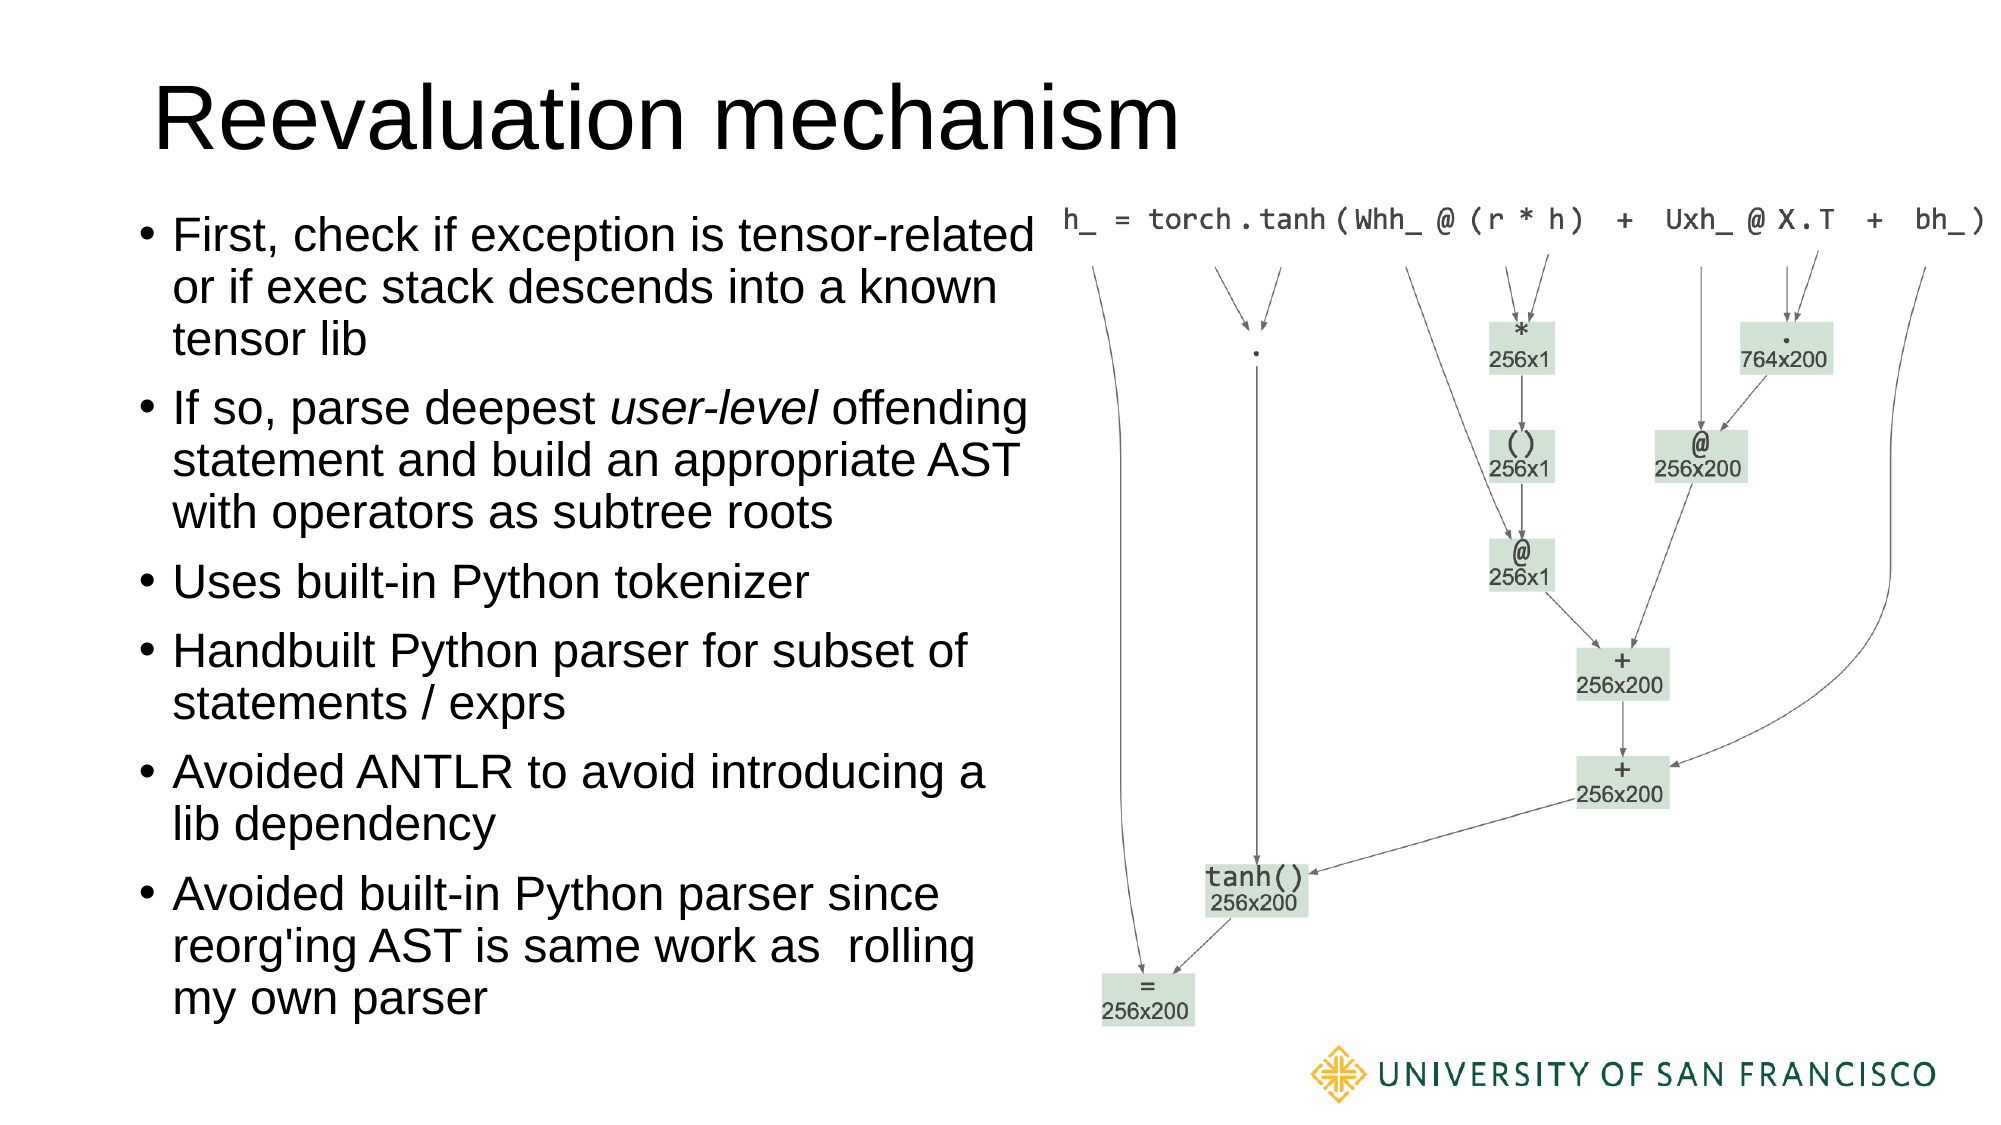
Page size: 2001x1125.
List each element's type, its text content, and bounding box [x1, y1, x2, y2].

list First, check if exception is tensor-related or if exec stack descends into a known tensor lib If so, parse deepest user-level offending statement and build an appropriate AST with operators as subtree roots Uses built-in Python tokenizer Handbuilt Python parser for subset of statements / exprs Avoided ANTLR to avoid introducing a lib dependency Avoided built-in Python parser since reorg'ing AST is same work as rolling my own parser [123, 201, 1057, 1066]
picture [1056, 201, 1989, 1036]
title Reevaluation mechanism [137, 59, 1863, 180]
